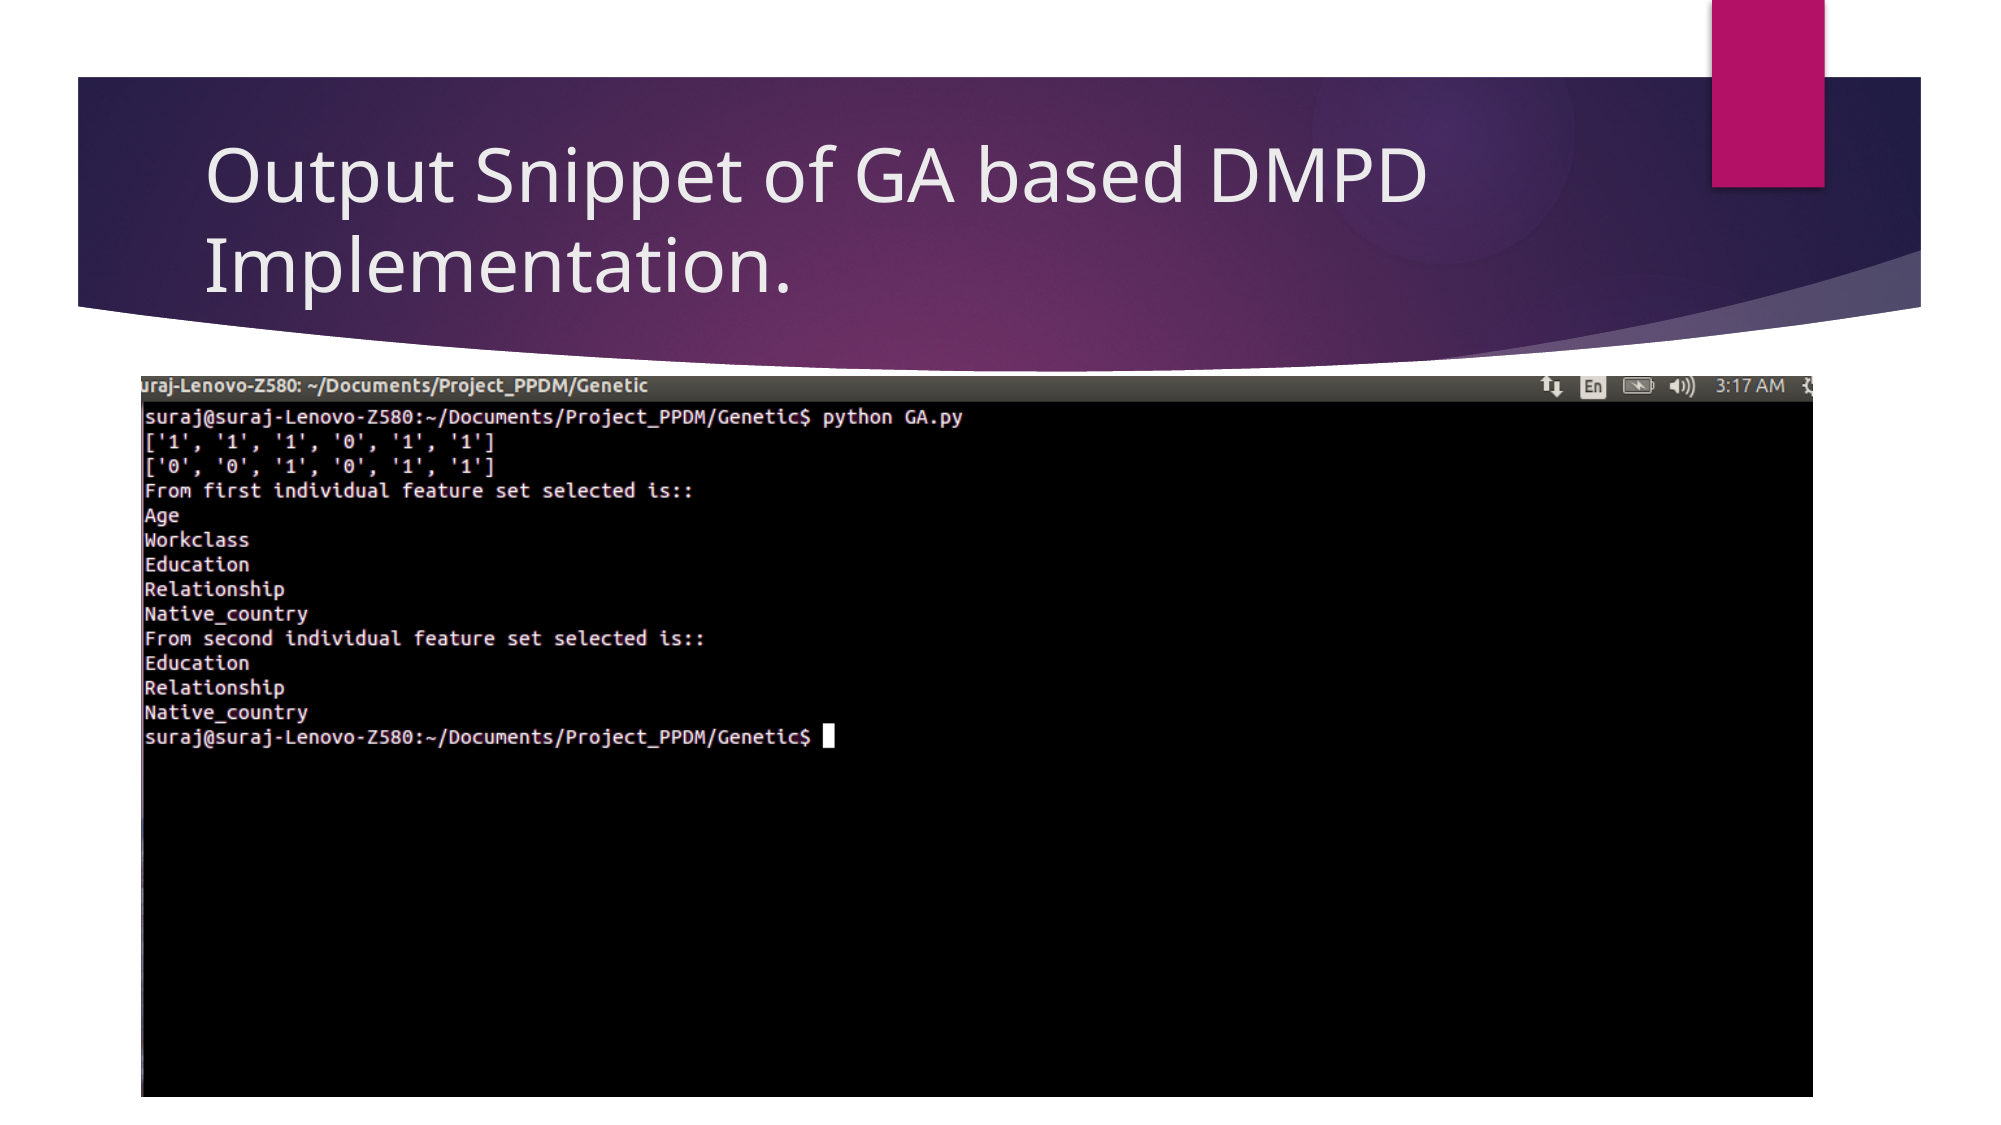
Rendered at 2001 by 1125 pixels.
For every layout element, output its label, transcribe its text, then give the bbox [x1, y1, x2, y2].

title Output Snippet of GA based DMPD Implementation. [189, 159, 1627, 276]
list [141, 375, 1813, 1097]
